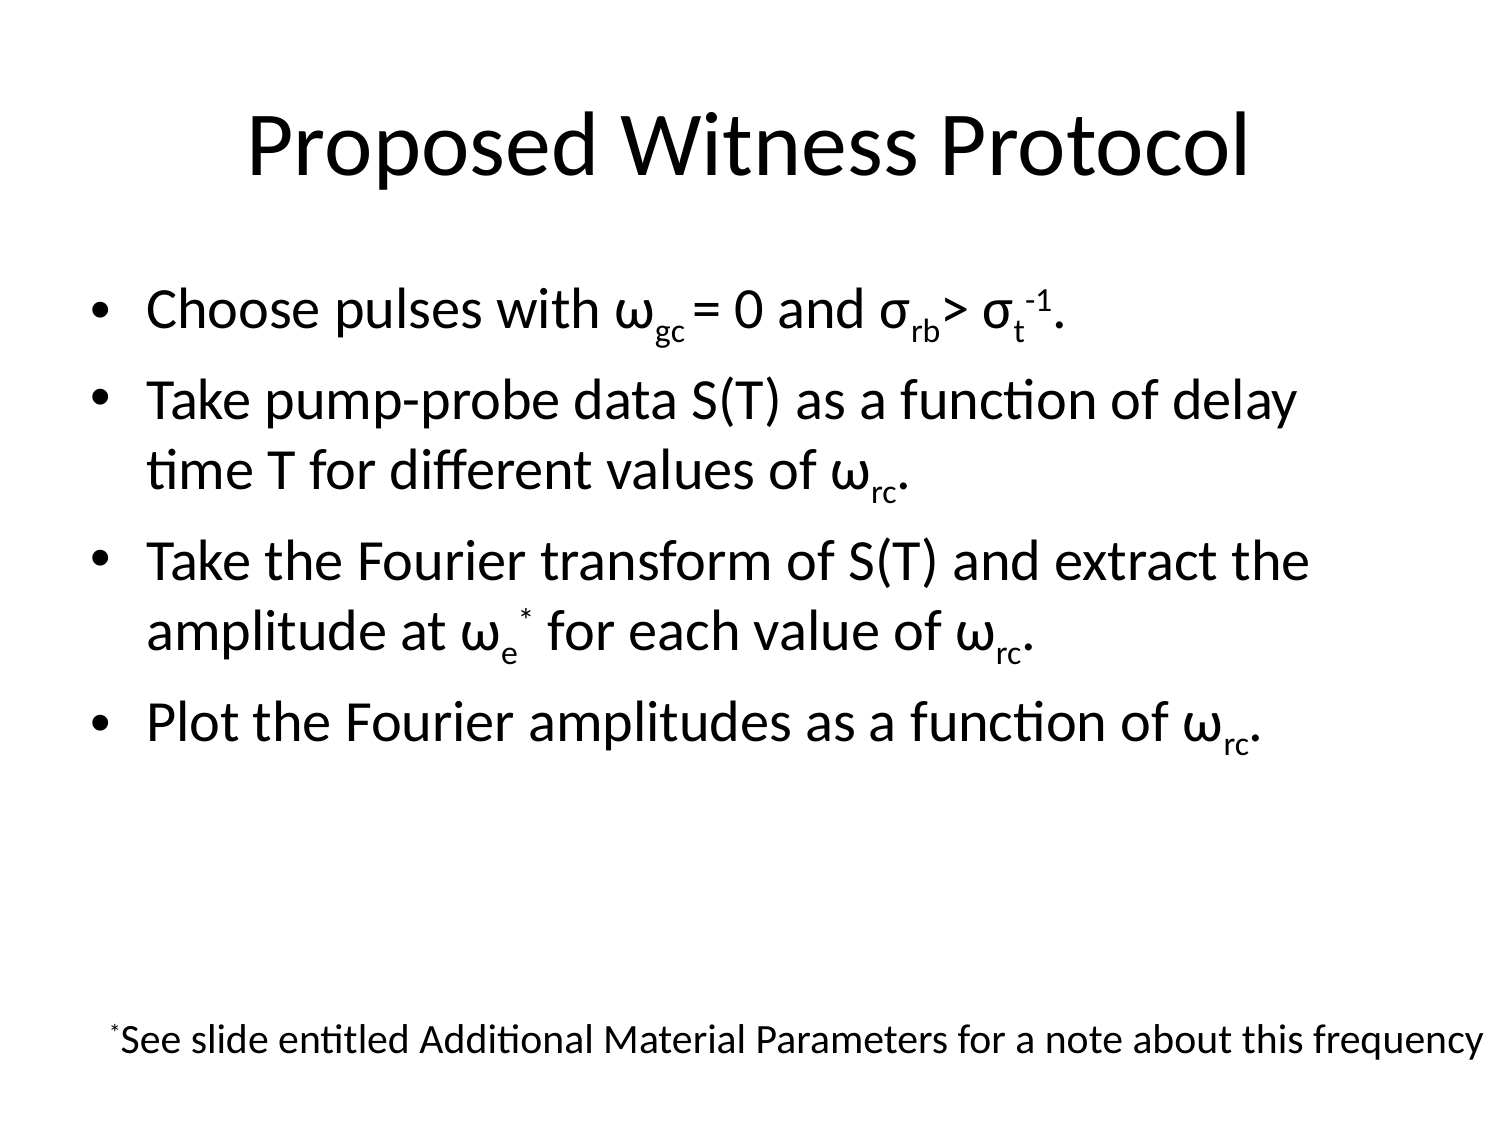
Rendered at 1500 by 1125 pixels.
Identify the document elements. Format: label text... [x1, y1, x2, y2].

text_box *See slide entitled Additional Material Parameters for a note about this frequency [93, 1004, 1500, 1070]
title Proposed Witness Protocol [75, 45, 1425, 233]
list Choose pulses with ωgc = 0 and σrb> σt-1. Take pump-probe data S(T) as a function of delay time T for different values of ωrc. Take the Fourier transform of S(T) and extract the amplitude at ωe* for each value of ωrc. Plot the Fourier amplitudes as a function of ωrc. [75, 262, 1425, 1005]
